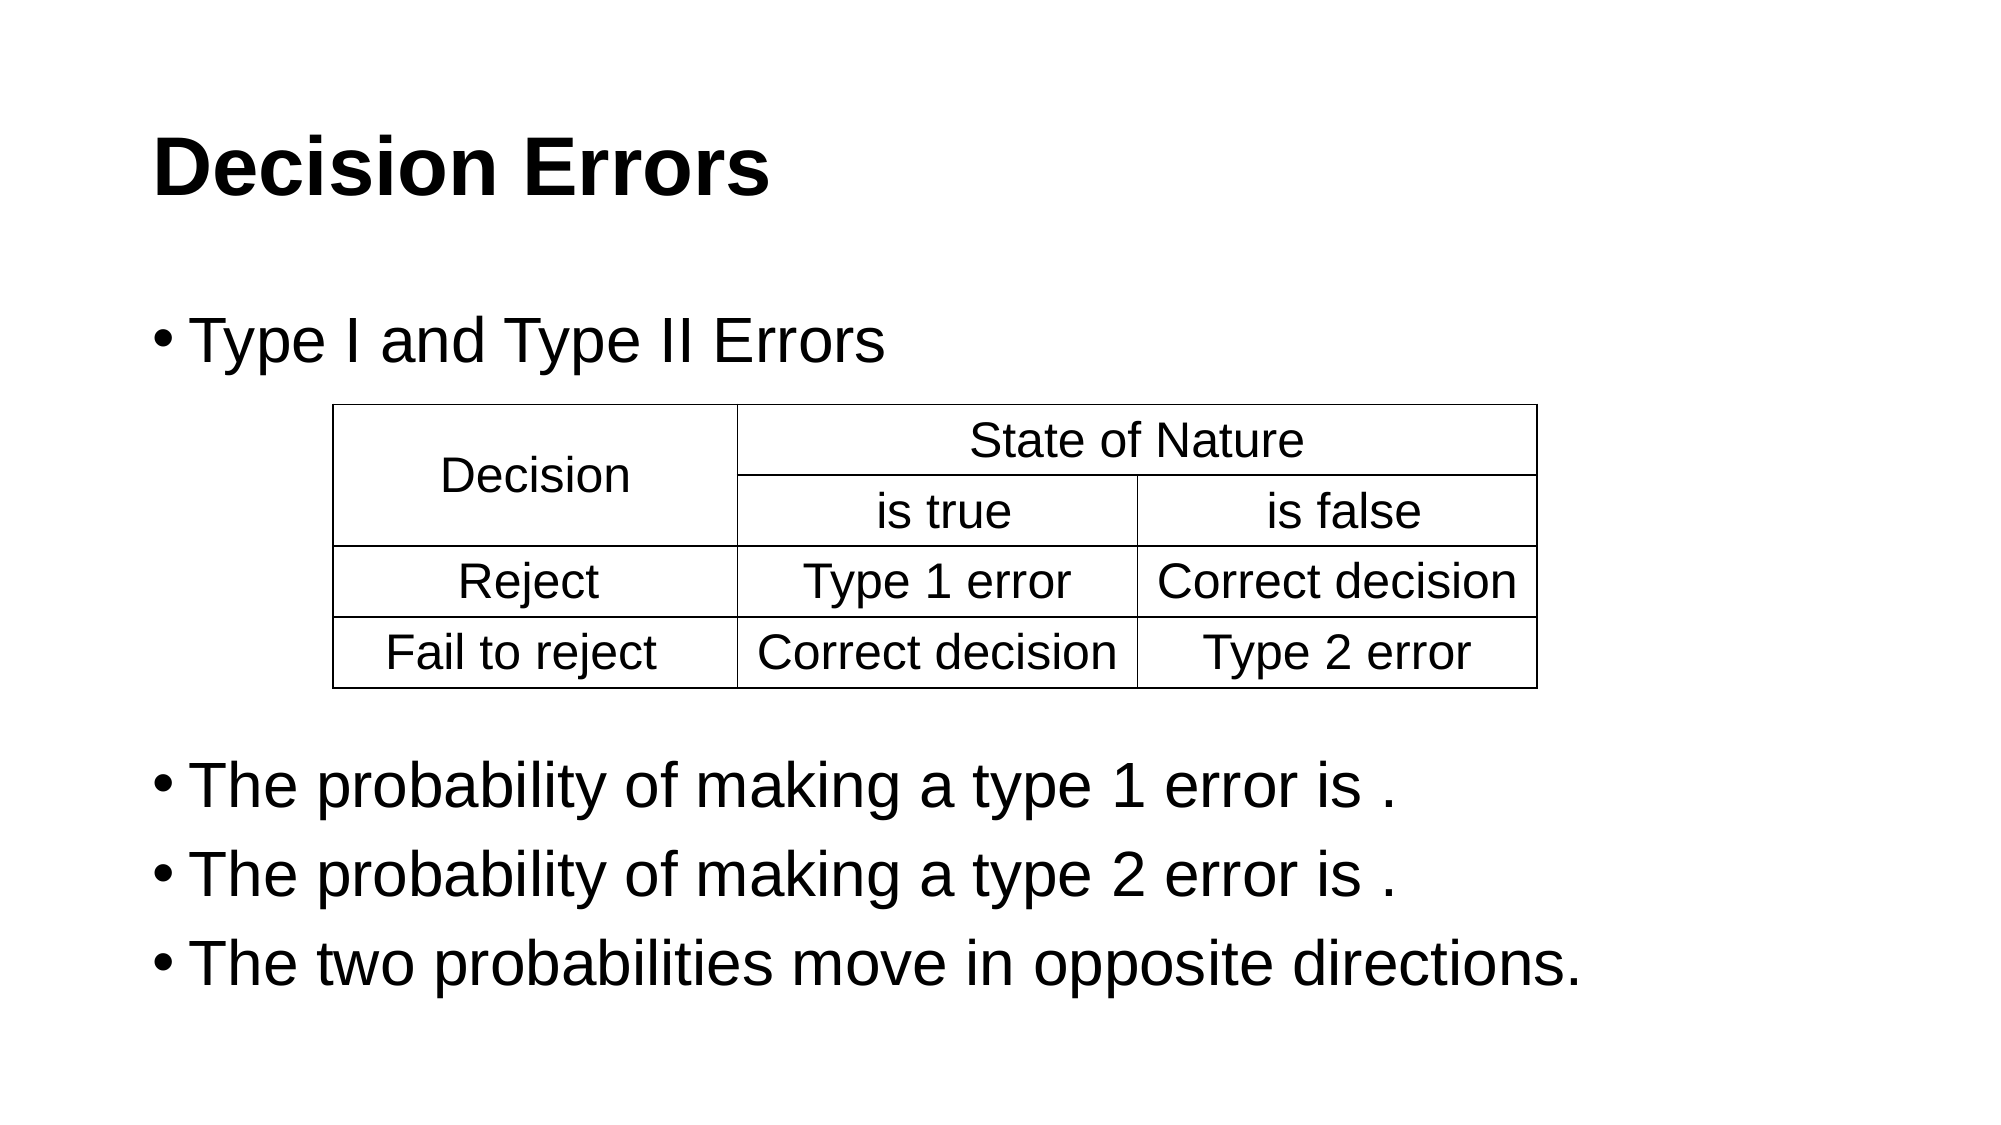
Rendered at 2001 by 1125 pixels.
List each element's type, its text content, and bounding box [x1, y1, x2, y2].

title Decision Errors [137, 59, 1863, 278]
